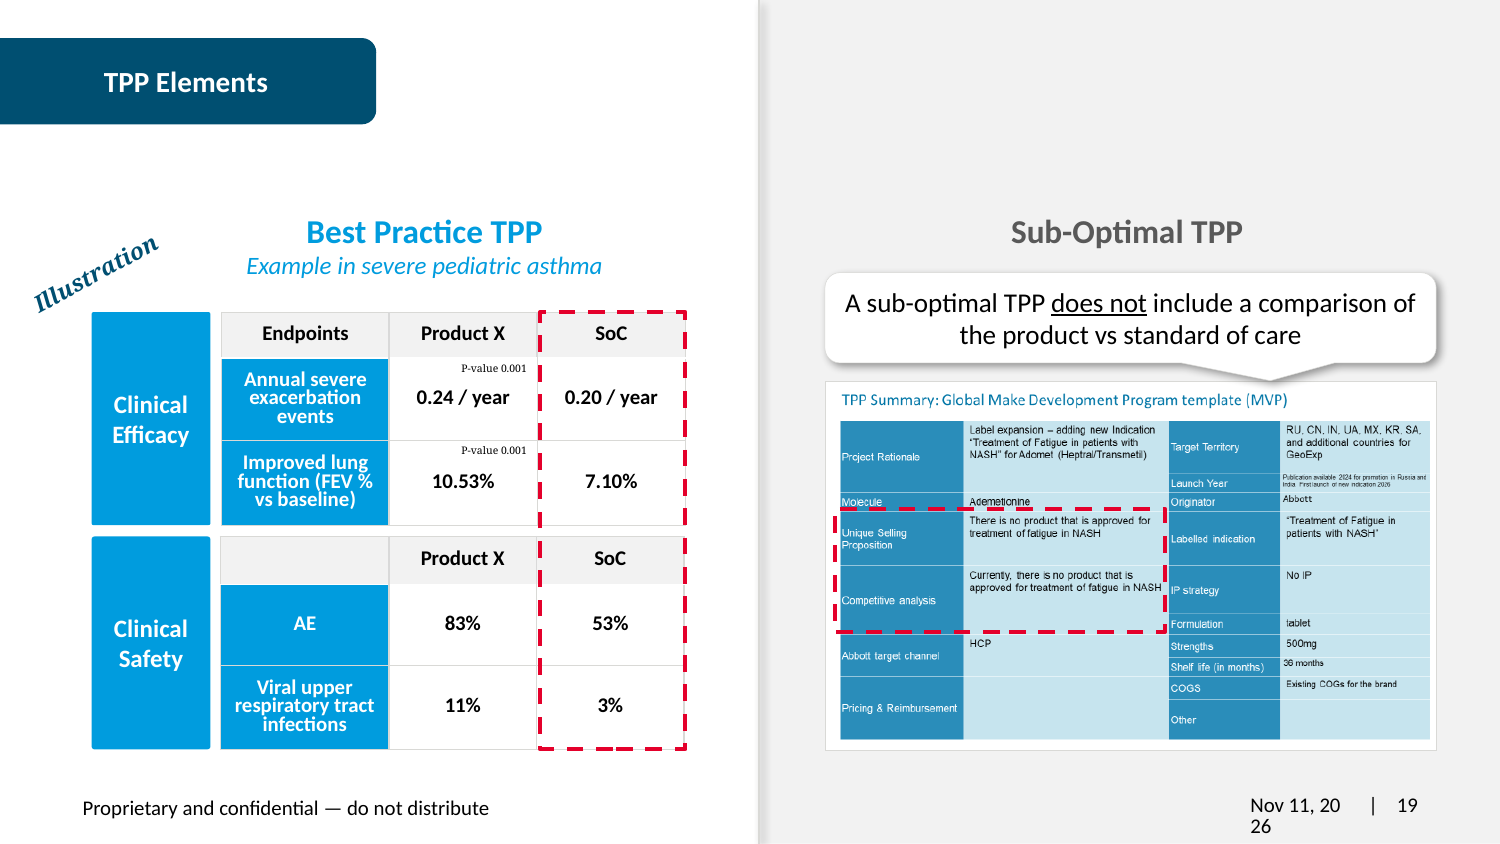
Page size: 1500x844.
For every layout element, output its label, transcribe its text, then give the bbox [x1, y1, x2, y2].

text_box Sub-Optimal TPP [984, 202, 1270, 258]
picture [824, 381, 1437, 751]
table_cell 0.24 / year [390, 359, 537, 440]
text_box [538, 310, 687, 751]
text_box [760, 0, 1500, 844]
table_cell Viral upper respiratory tract infections [221, 666, 388, 749]
slide_number | 19 [1339, 782, 1433, 828]
table_cell 10.53% [390, 441, 537, 525]
table_header Endpoints [222, 313, 388, 357]
table_cell 83% [390, 585, 536, 665]
table_header [221, 537, 388, 584]
text_box Clinical Efficacy [89, 310, 213, 528]
table_cell Improved lung function (FEV % vs baseline) [222, 441, 388, 525]
text_box Best Practice TPP Example in severe pediatric asthma [282, 202, 568, 258]
table_cell AE [221, 585, 388, 665]
table_header Product X [390, 313, 536, 357]
text_box Clinical Safety [89, 534, 213, 752]
table_header Product X [390, 537, 536, 584]
table_cell 11% [390, 666, 536, 749]
table_cell Annual severe exacerbation events [222, 359, 388, 440]
text_box Illustration [11, 213, 179, 331]
text_box P-value 0.001 [446, 436, 540, 464]
text_box TPP Elements [0, 35, 379, 127]
text_box P-value 0.001 [446, 354, 540, 383]
text_box A sub-optimal TPP does not include a comparison of the product vs standard of care [822, 270, 1439, 379]
slide_number 18-Jun-21 [1235, 782, 1339, 828]
